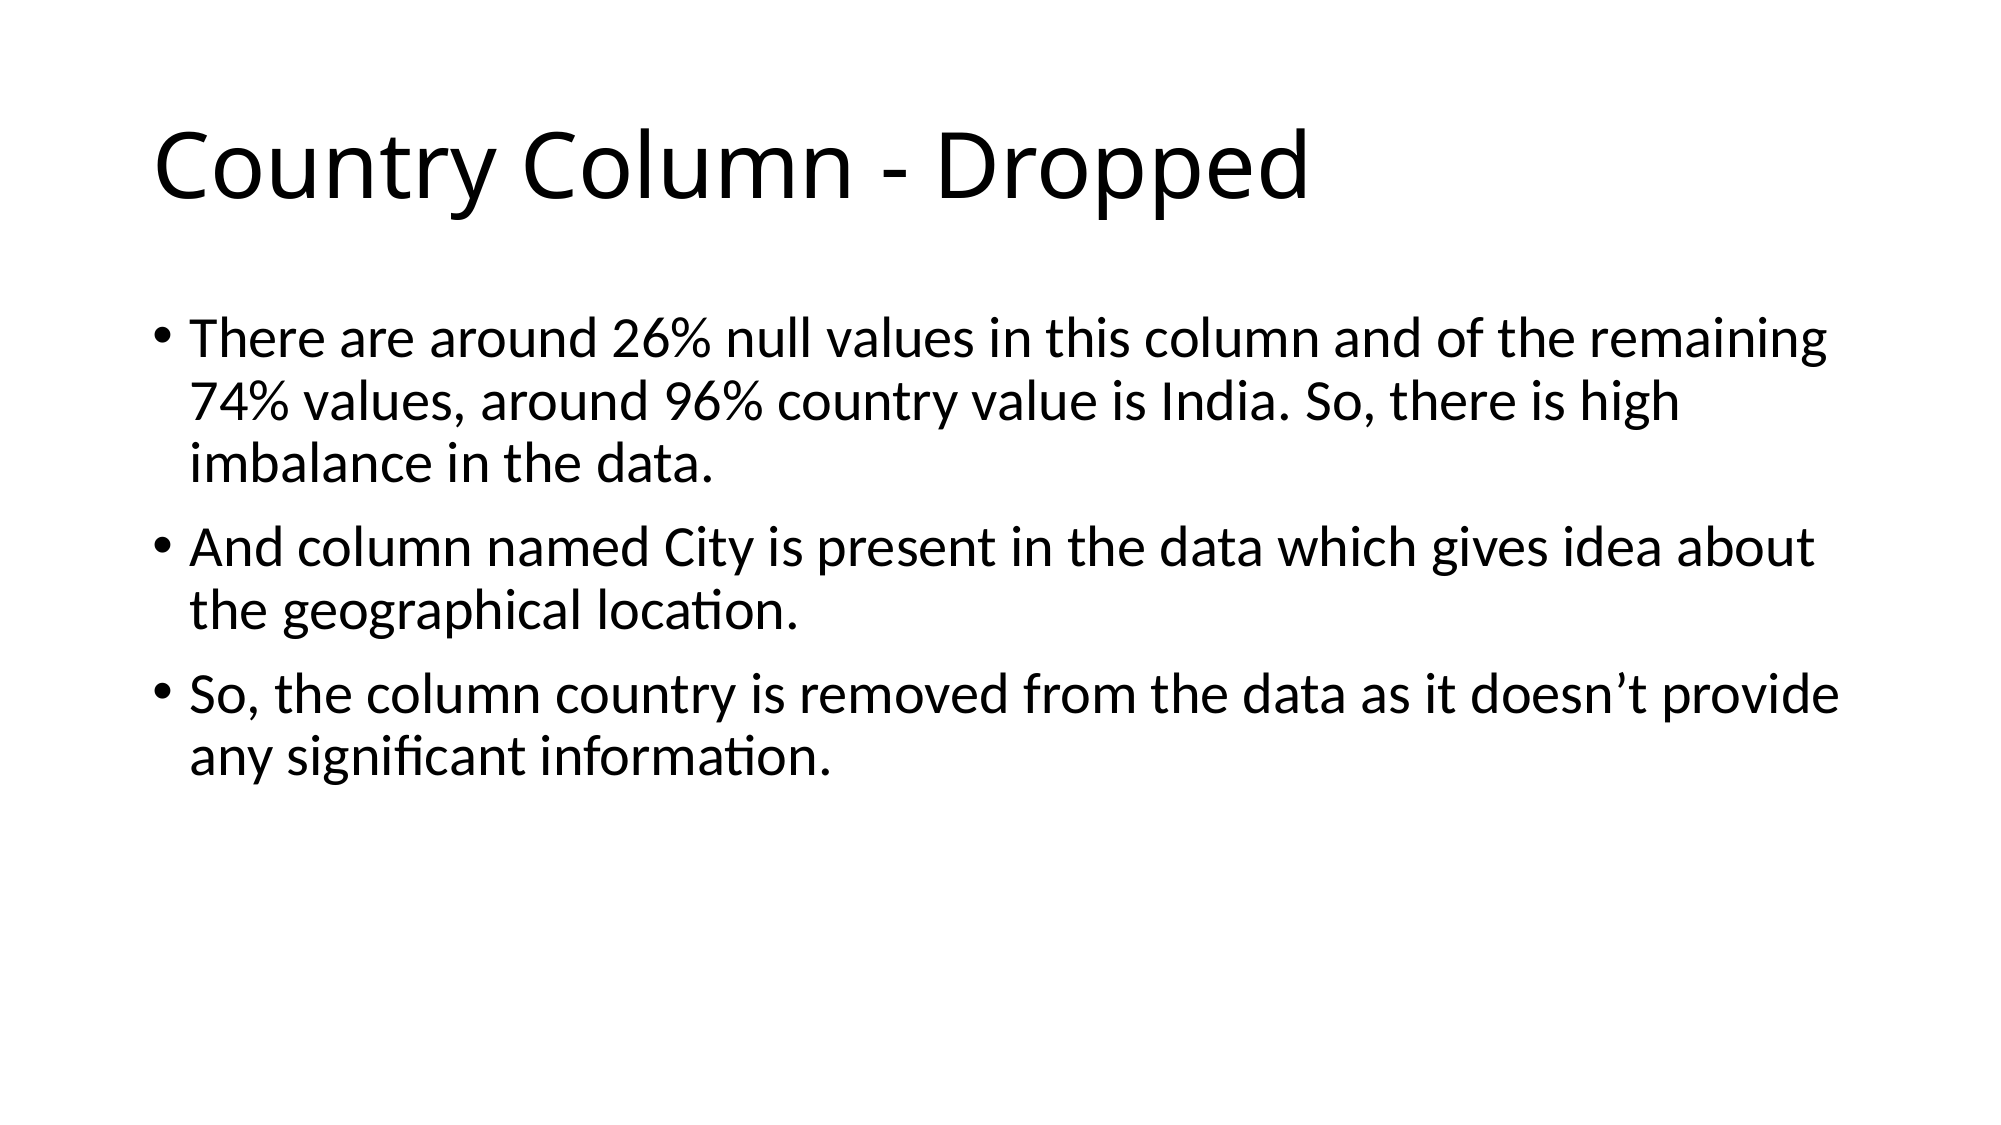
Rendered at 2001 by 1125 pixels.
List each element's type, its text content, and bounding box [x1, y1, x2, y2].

title Country Column - Dropped [137, 59, 1863, 278]
list There are around 26% null values in this column and of the remaining 74% values, around 96% country value is India. So, there is high imbalance in the data. And column named City is present in the data which gives idea about the geographical location. So, the column country is removed from the data as it doesn’t provide any significant information. [137, 299, 1863, 1014]
